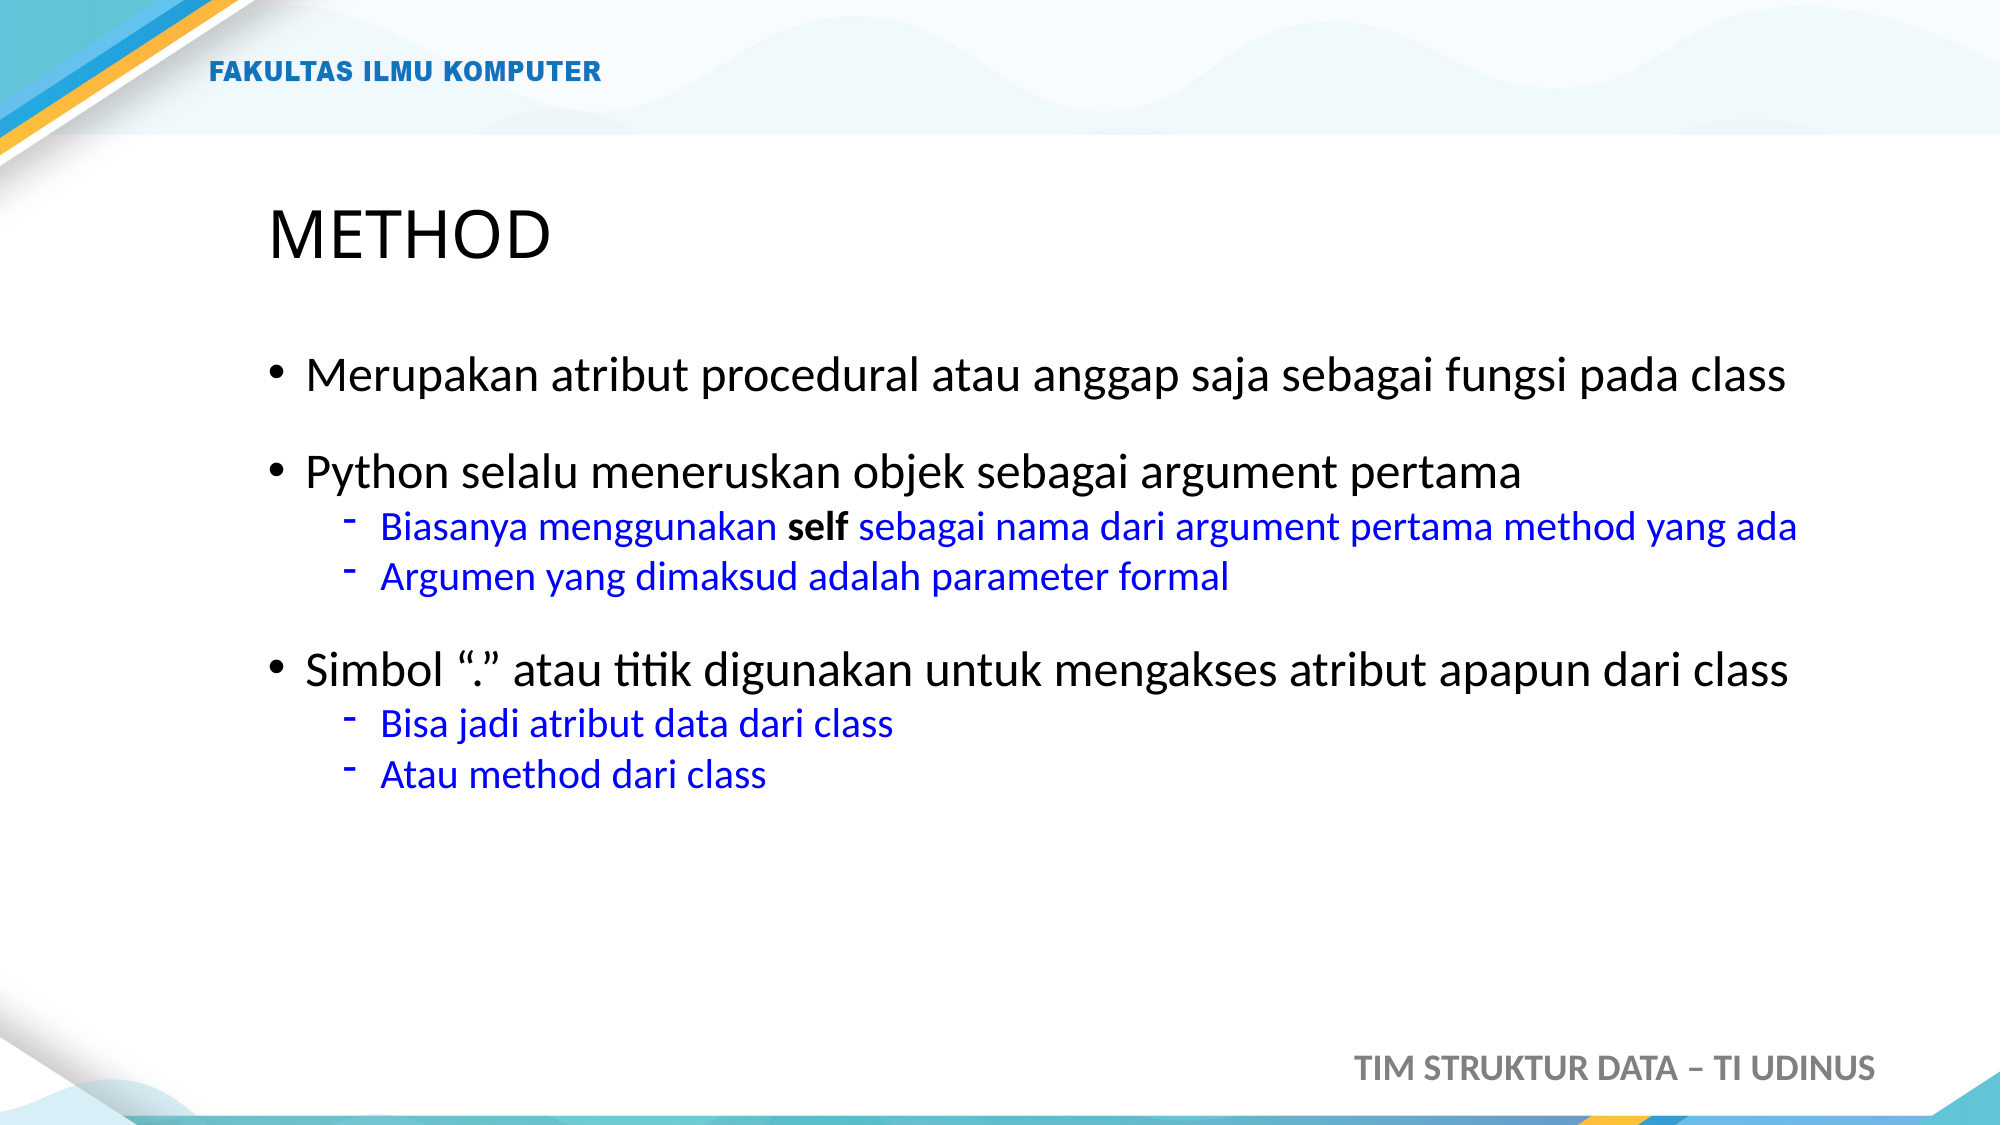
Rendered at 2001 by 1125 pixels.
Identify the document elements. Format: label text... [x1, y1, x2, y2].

title METHOD [252, 170, 1852, 303]
picture [0, 0, 2000, 1125]
list Merupakan atribut procedural atau anggap saja sebagai fungsi pada class Python selalu meneruskan objek sebagai argument pertama Biasanya menggunakan self sebagai nama dari argument pertama method yang ada Argumen yang dimaksud adalah parameter formal Simbol “.” atau titik digunakan untuk mengakses atribut apapun dari class Bisa jadi atribut data dari class Atau method dari class [252, 333, 1852, 925]
